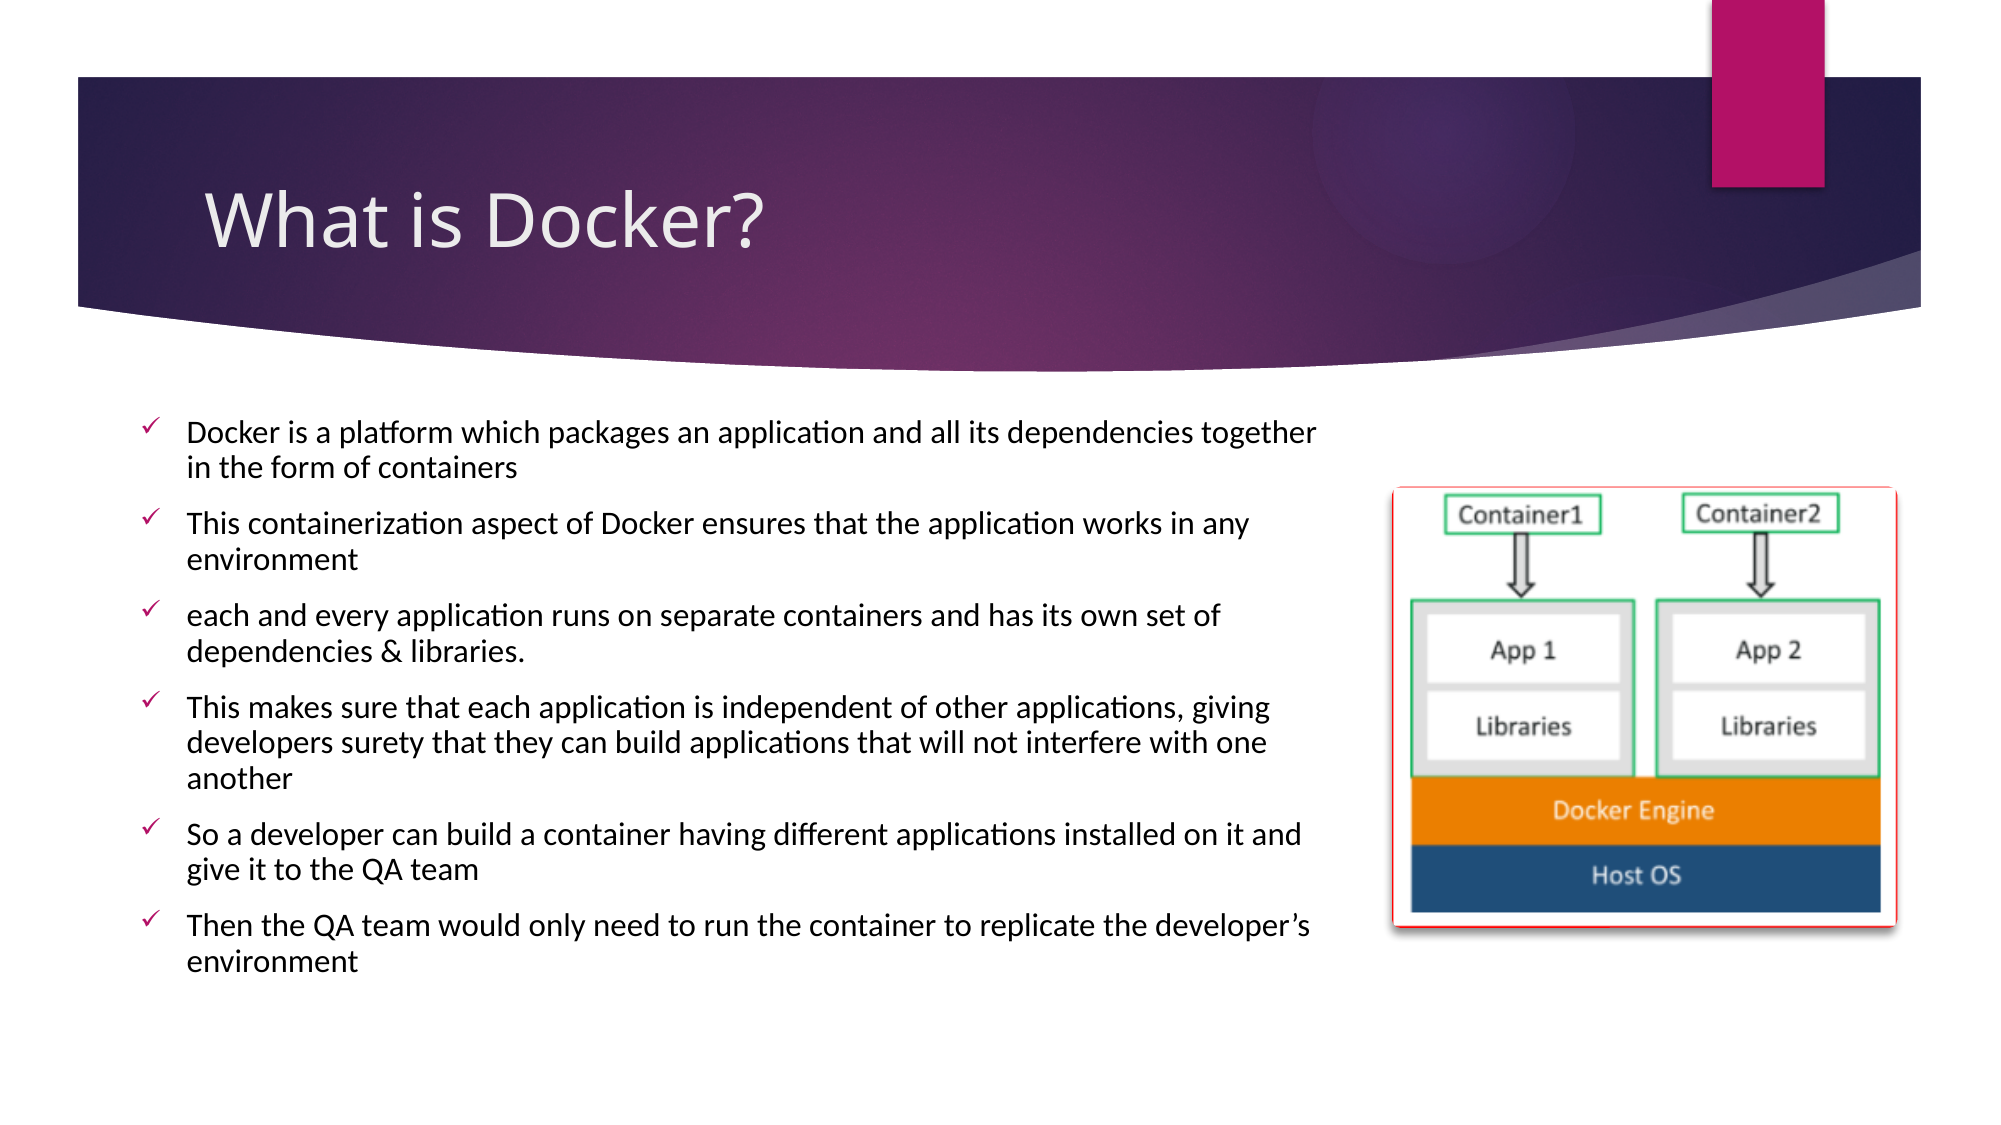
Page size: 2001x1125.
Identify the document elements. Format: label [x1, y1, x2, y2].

text_box [0, 0, 2000, 1125]
picture [1391, 486, 1898, 928]
